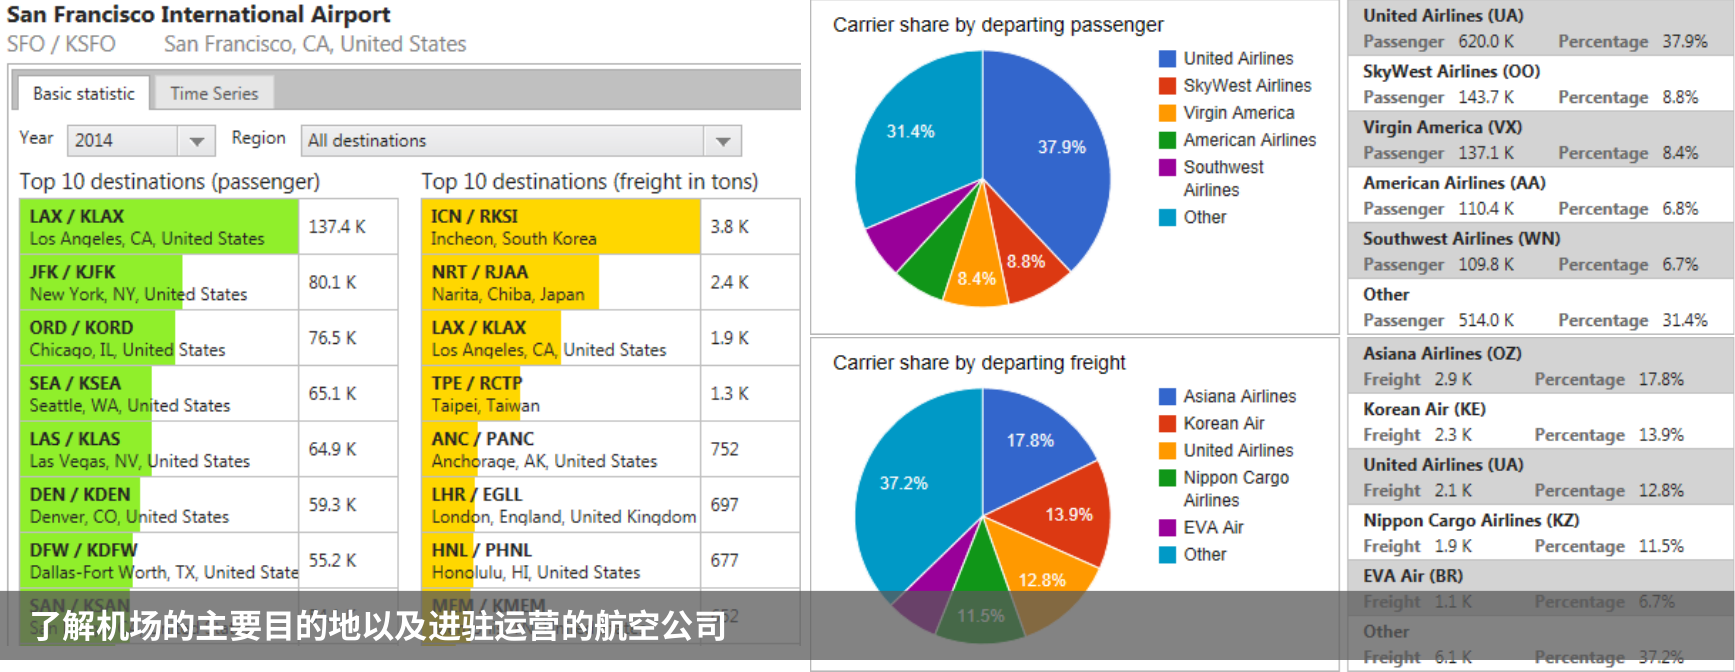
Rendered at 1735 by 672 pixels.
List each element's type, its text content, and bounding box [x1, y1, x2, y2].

picture [0, 0, 801, 646]
picture [810, 0, 1735, 335]
picture [810, 337, 1735, 672]
text_box 了解机场的主要目的地以及进驻运营的航空公司 [0, 590, 810, 661]
